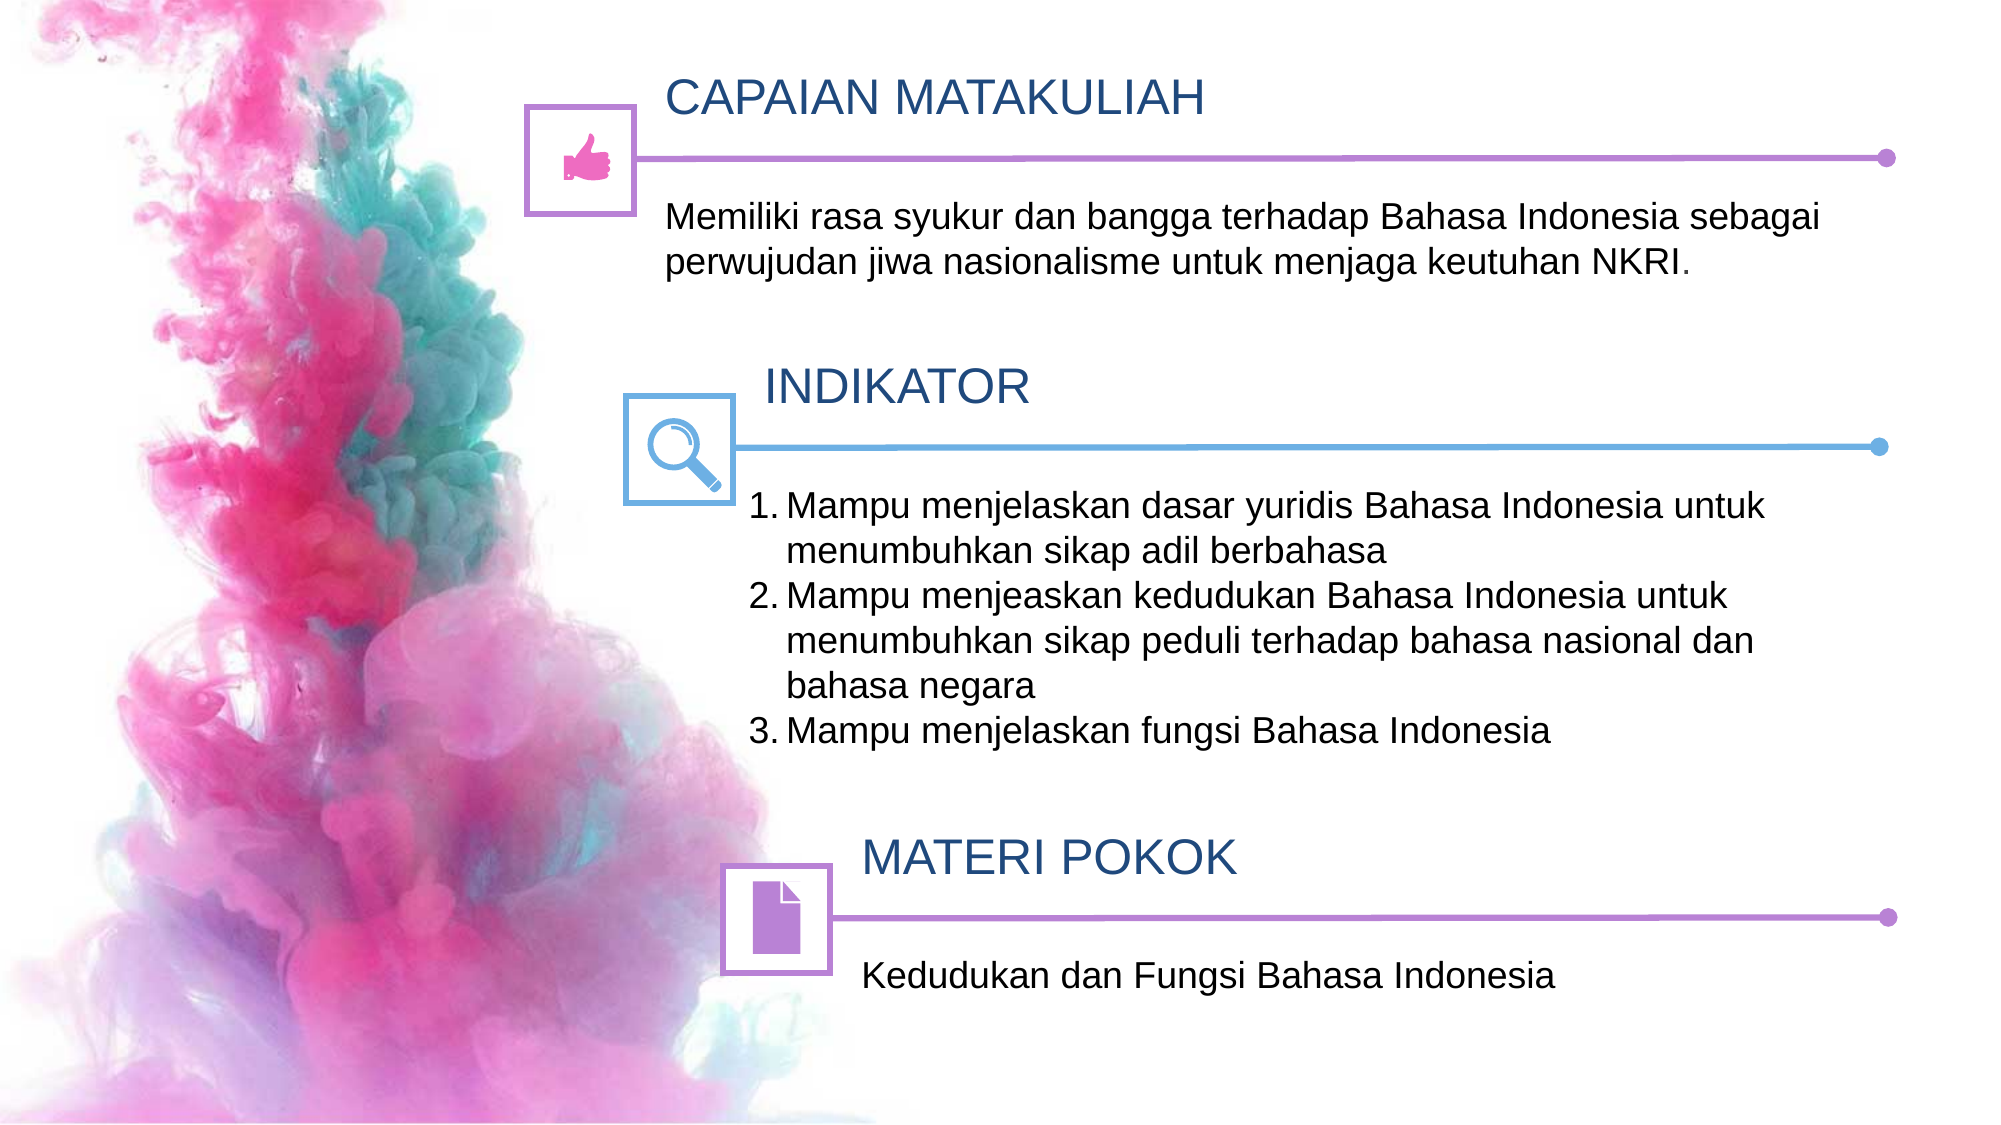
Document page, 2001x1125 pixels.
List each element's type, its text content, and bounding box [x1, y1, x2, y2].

text_box Kedudukan dan Fungsi Bahasa Indonesia [846, 943, 2000, 1004]
text_box INDIKATOR [749, 346, 1607, 422]
text_box Mampu menjelaskan dasar yuridis Bahasa Indonesia untuk menumbuhkan sikap adil berbahasa Mampu menjeaskan kedudukan Bahasa Indonesia untuk menumbuhkan sikap peduli terhadap bahasa nasional dan bahasa negara Mampu menjelaskan fungsi Bahasa Indonesia [733, 473, 1878, 759]
text_box [562, 132, 612, 182]
text_box CAPAIAN MATAKULIAH [649, 57, 1508, 133]
text_box MATERI POKOK [846, 817, 1704, 892]
text_box [722, 865, 831, 974]
picture [0, 0, 2001, 1125]
text_box Memiliki rasa syukur dan bangga terhadap Bahasa Indonesia sebagai perwujudan jiwa nasionalisme untuk menjaga keutuhan NKRI. [650, 184, 1846, 290]
text_box [646, 417, 723, 494]
text_box [752, 878, 803, 955]
text_box [526, 106, 635, 215]
text_box [625, 395, 734, 504]
